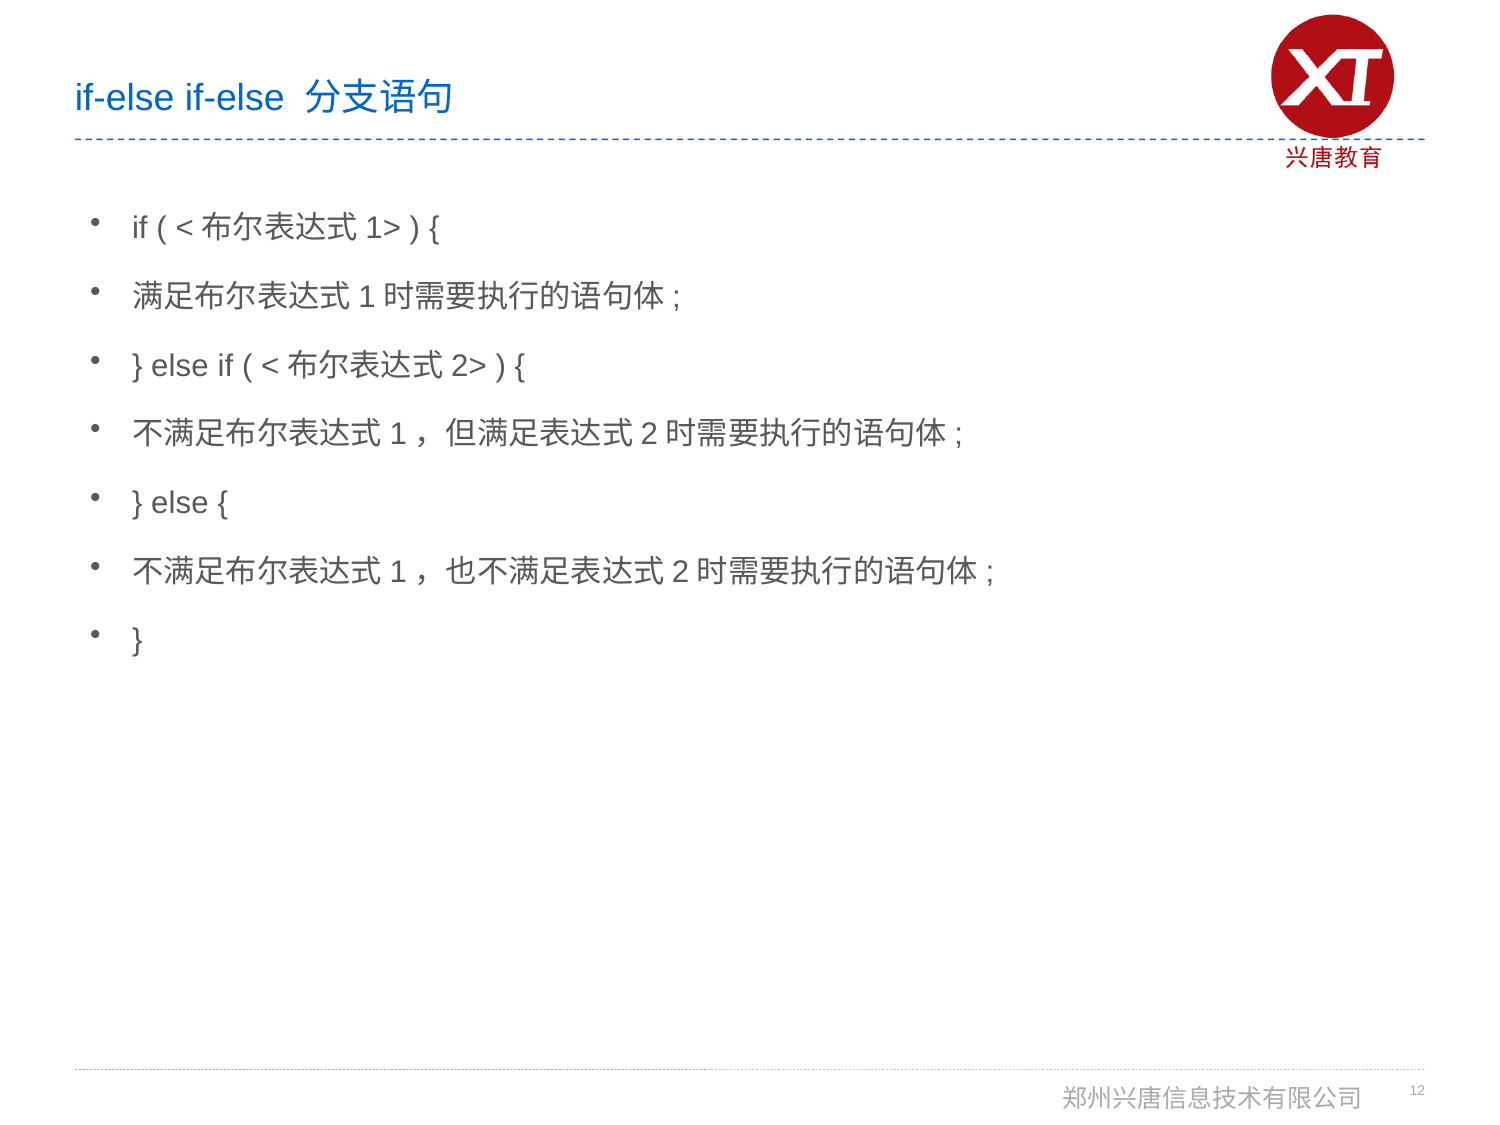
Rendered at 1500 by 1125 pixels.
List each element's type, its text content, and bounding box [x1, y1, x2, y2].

list if ( <布尔表达式1> ) { 满足布尔表达式1时需要执行的语句体; } else if ( <布尔表达式2> ) { 不满足布尔表达式1，但满足表达式2时需要执行的语句体; } else { 不满足布尔表达式1，也不满足表达式2时需要执行的语句体; } [75, 200, 1425, 1030]
title if-else if-else 分支语句 [74, 59, 1241, 138]
picture [1241, 6, 1425, 190]
slide_number 12 [1392, 1073, 1426, 1107]
